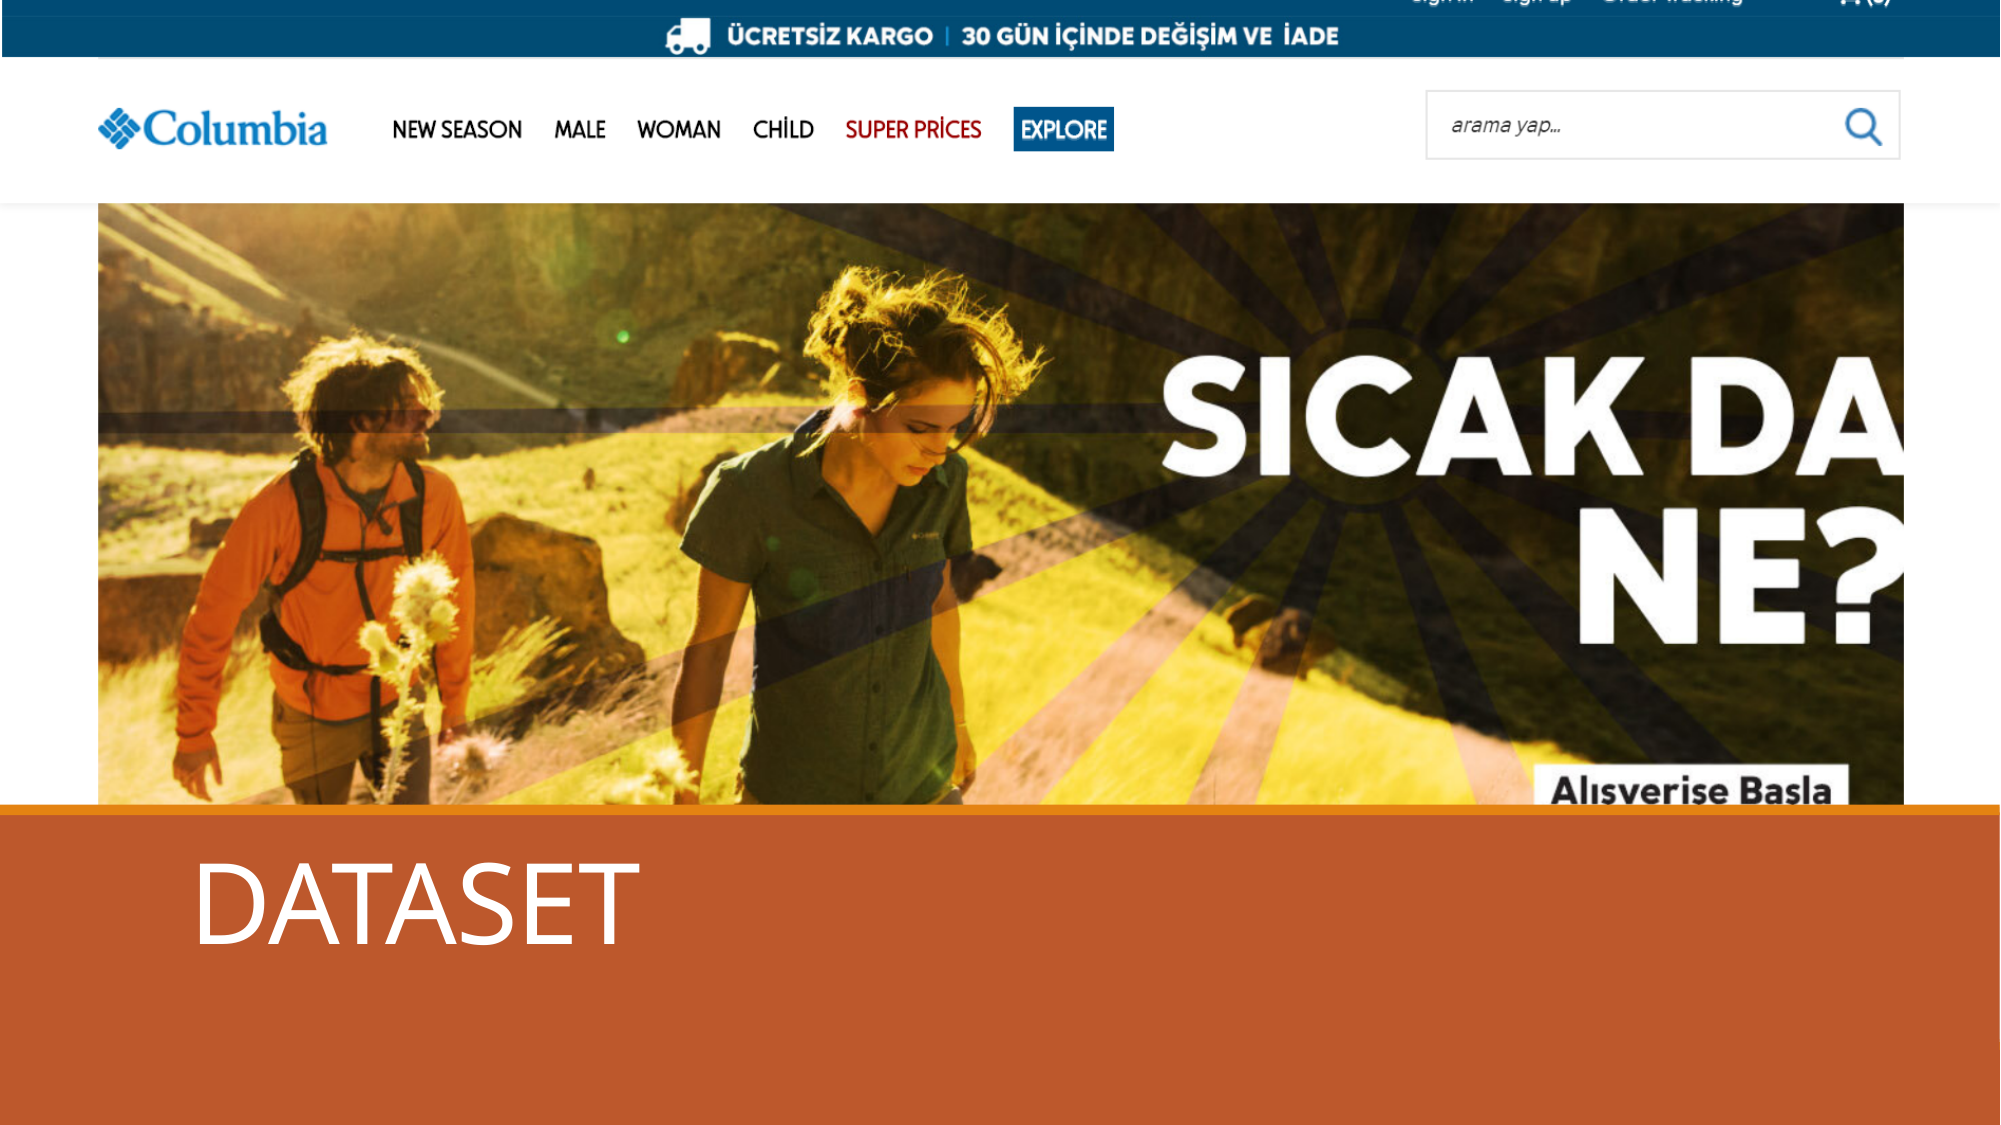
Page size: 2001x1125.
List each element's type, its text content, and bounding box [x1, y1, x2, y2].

title DATASET [174, 840, 1825, 975]
text_box [0, 816, 2000, 1125]
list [0, 0, 2000, 807]
